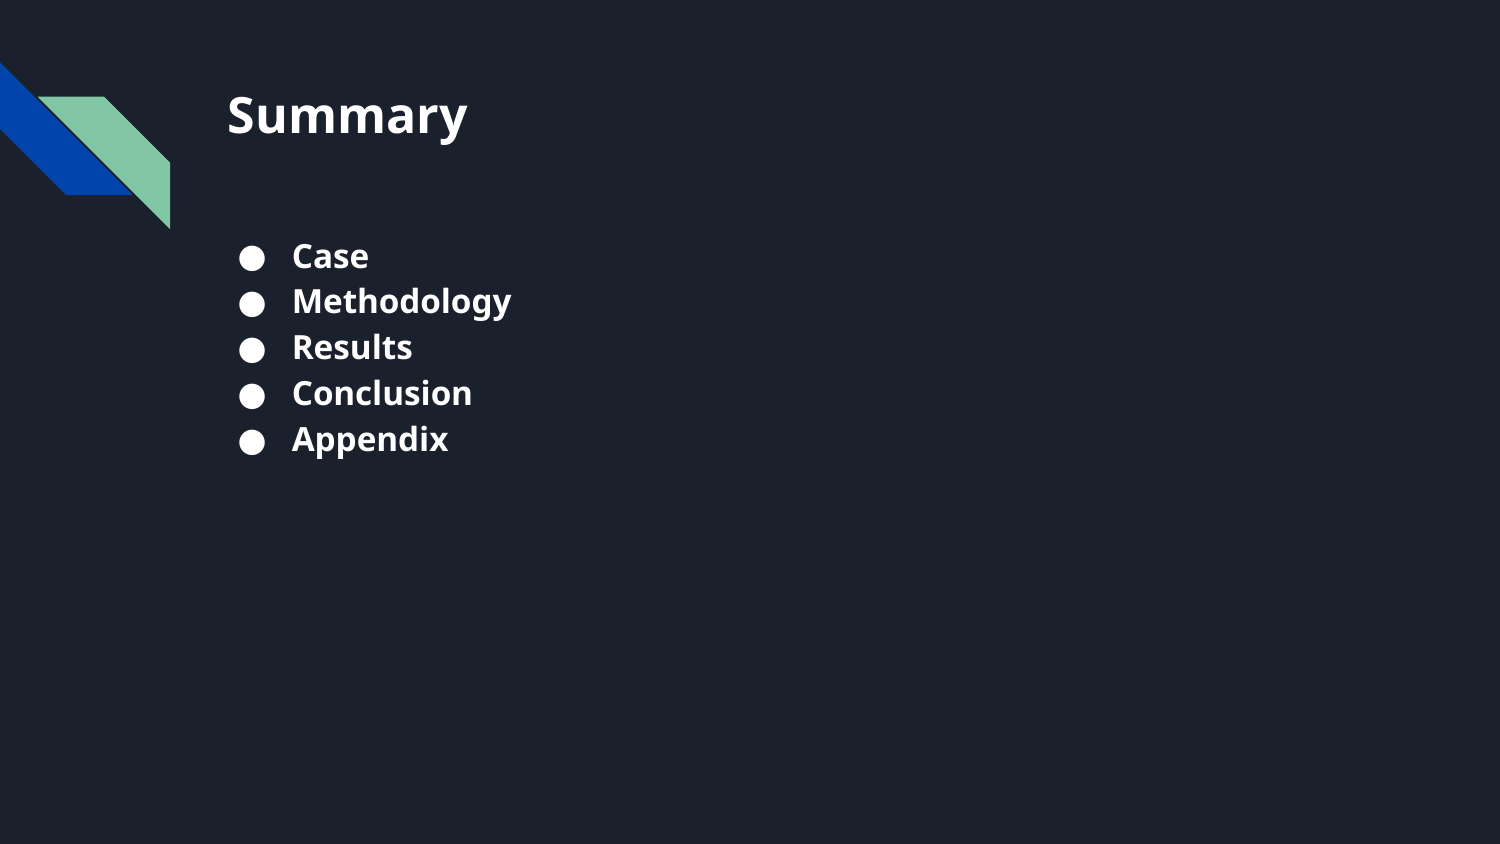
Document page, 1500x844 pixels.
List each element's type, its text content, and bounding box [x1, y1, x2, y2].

title Summary [212, 64, 1368, 215]
text_box Case Methodology Results Conclusion Appendix [201, 213, 1299, 474]
